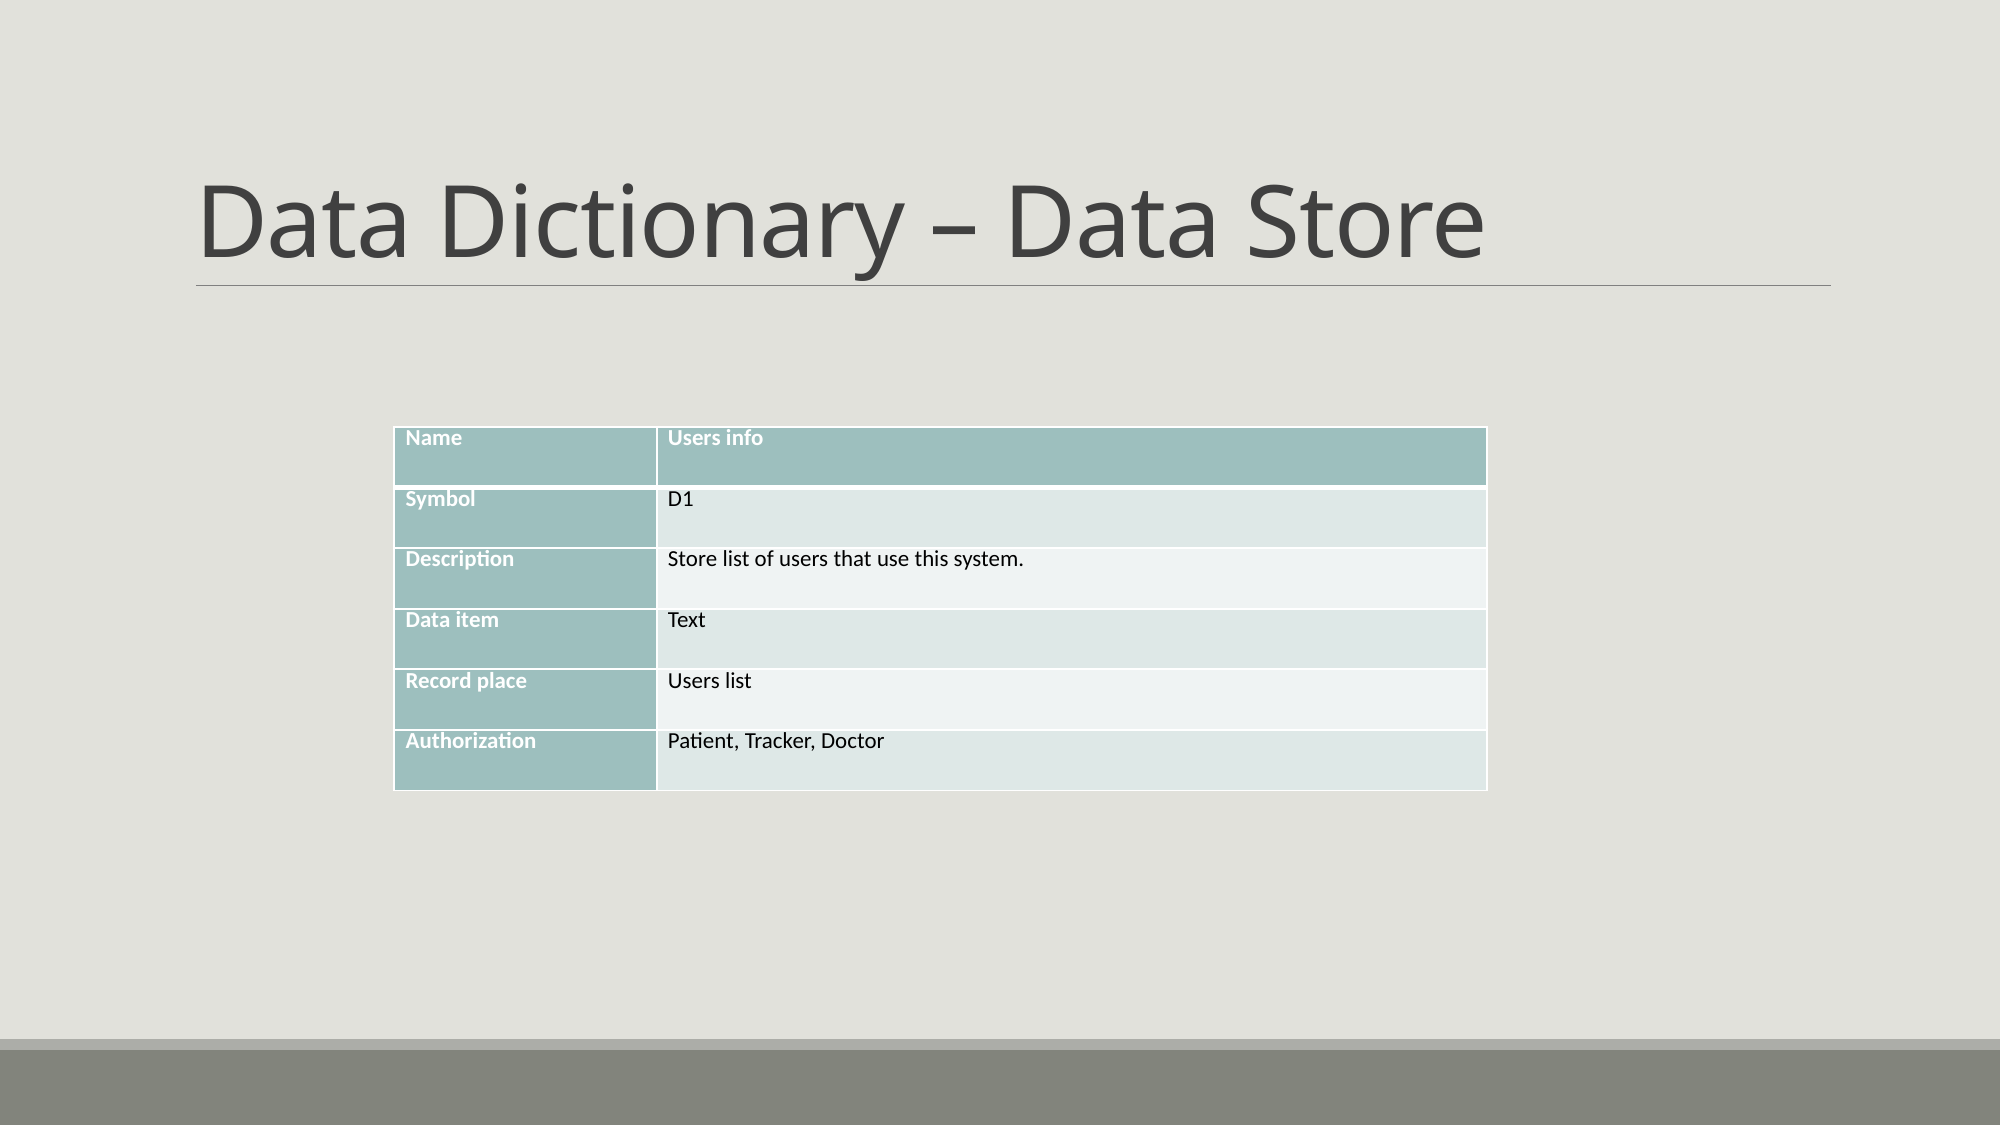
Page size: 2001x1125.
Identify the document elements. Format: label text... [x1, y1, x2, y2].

table_cell Store list of users that use this system. [658, 549, 1486, 608]
table_cell Data item [395, 610, 656, 668]
table_cell Record place [395, 670, 656, 729]
table_cell Authorization [395, 731, 656, 790]
title Data Dictionary – Data Store [180, 47, 1830, 285]
table_cell Symbol [395, 490, 656, 547]
table_cell D1 [658, 490, 1486, 547]
table_cell Text [658, 610, 1486, 668]
table_header Name [395, 428, 656, 485]
table_cell Users list [658, 670, 1486, 729]
table_cell Patient, Tracker, Doctor [658, 731, 1486, 790]
table_cell Description [395, 549, 656, 608]
table_header Users info [658, 428, 1486, 485]
